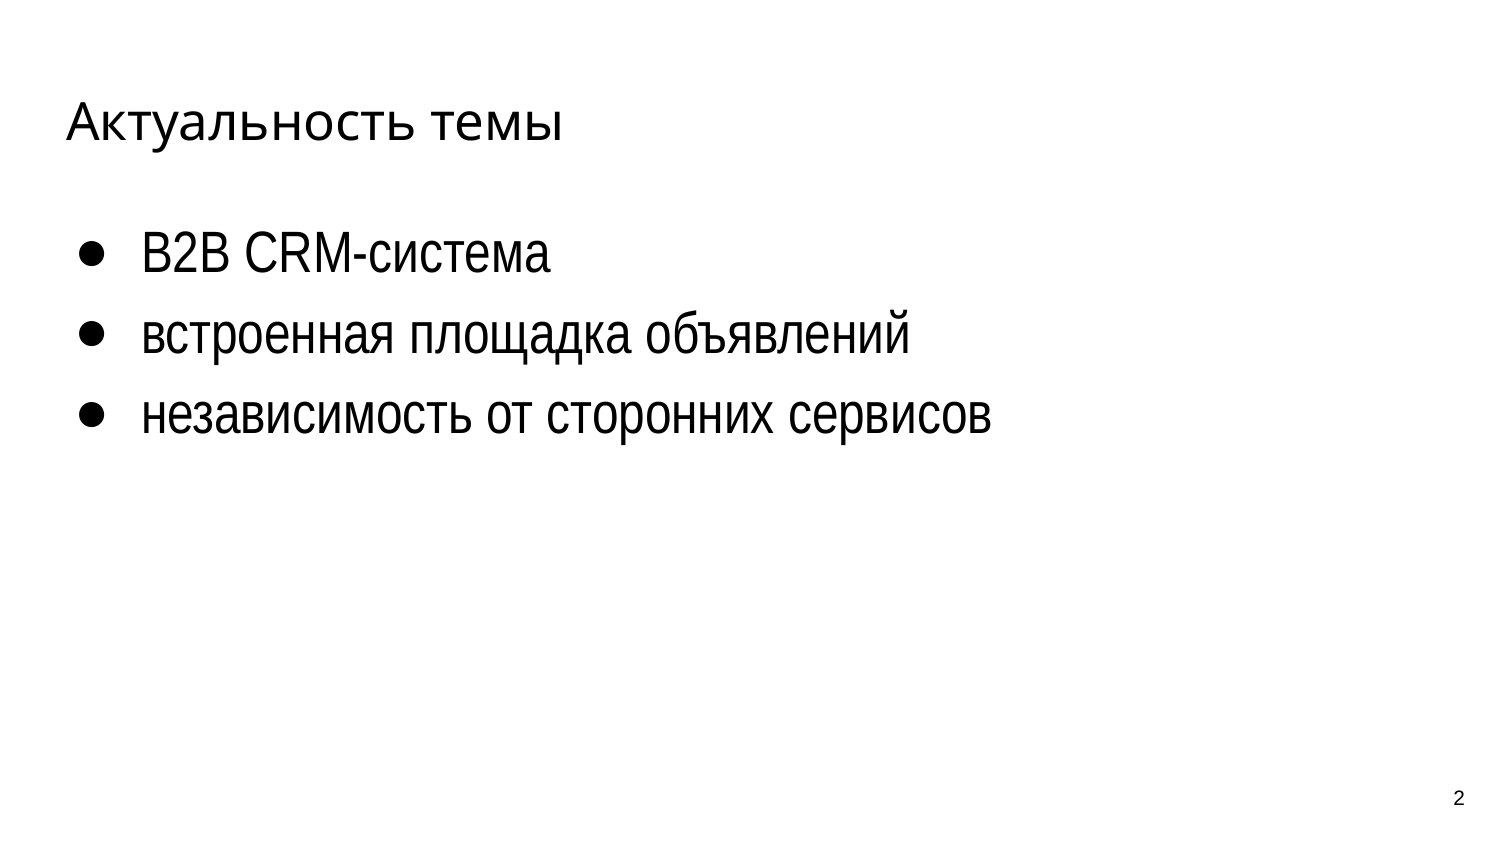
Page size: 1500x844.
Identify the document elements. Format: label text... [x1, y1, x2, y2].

slide_number 2 [1389, 764, 1480, 830]
list B2B CRM-система встроенная площадка объявлений независимость от сторонних сервисов [51, 189, 1449, 750]
title Актуальность темы [51, 72, 1449, 167]
